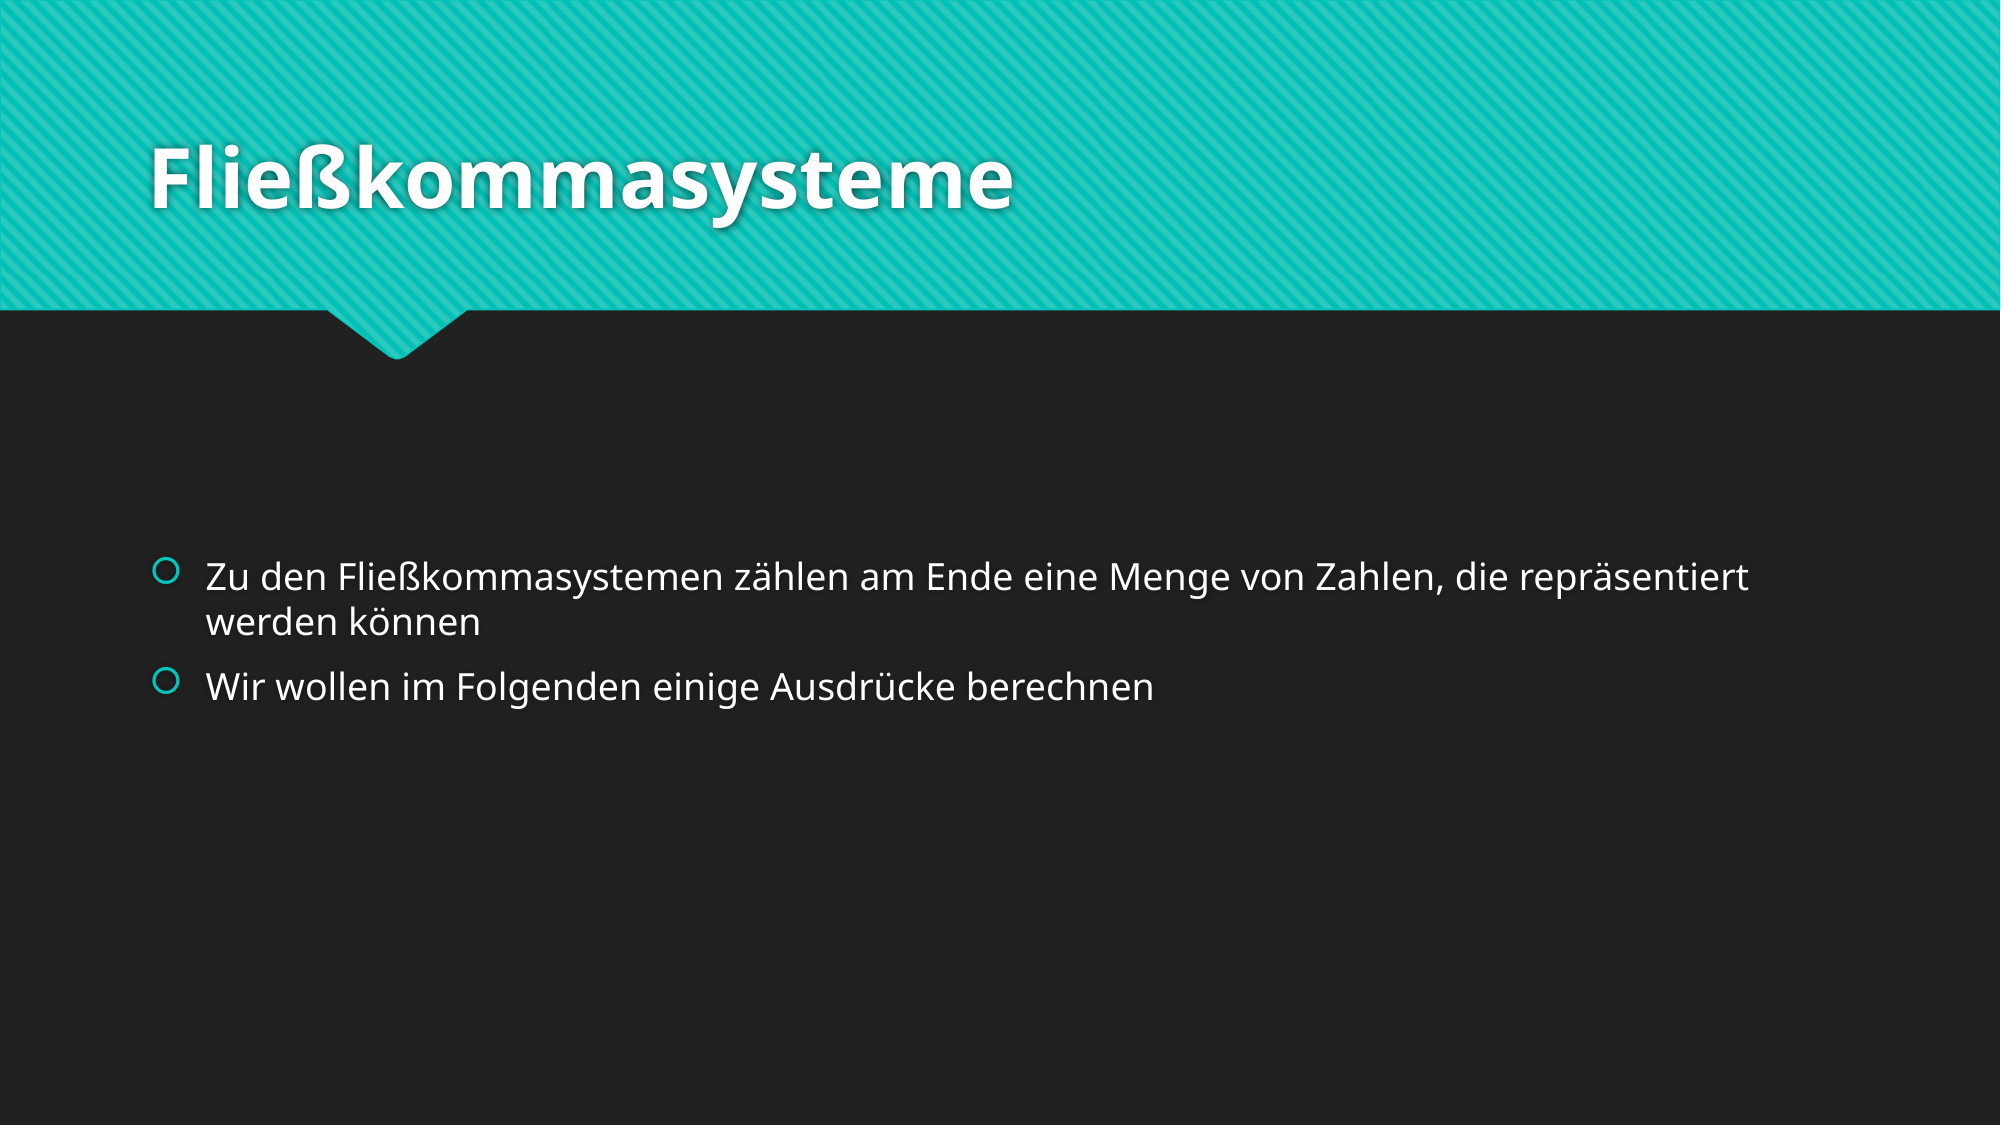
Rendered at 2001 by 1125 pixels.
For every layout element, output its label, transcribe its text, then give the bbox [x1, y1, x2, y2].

title Fließkommasysteme [132, 73, 1868, 233]
list Zu den Fließkommasystemen zählen am Ende eine Menge von Zahlen, die repräsentiert werden können Wir wollen im Folgenden einige Ausdrücke berechnen [134, 364, 1866, 962]
